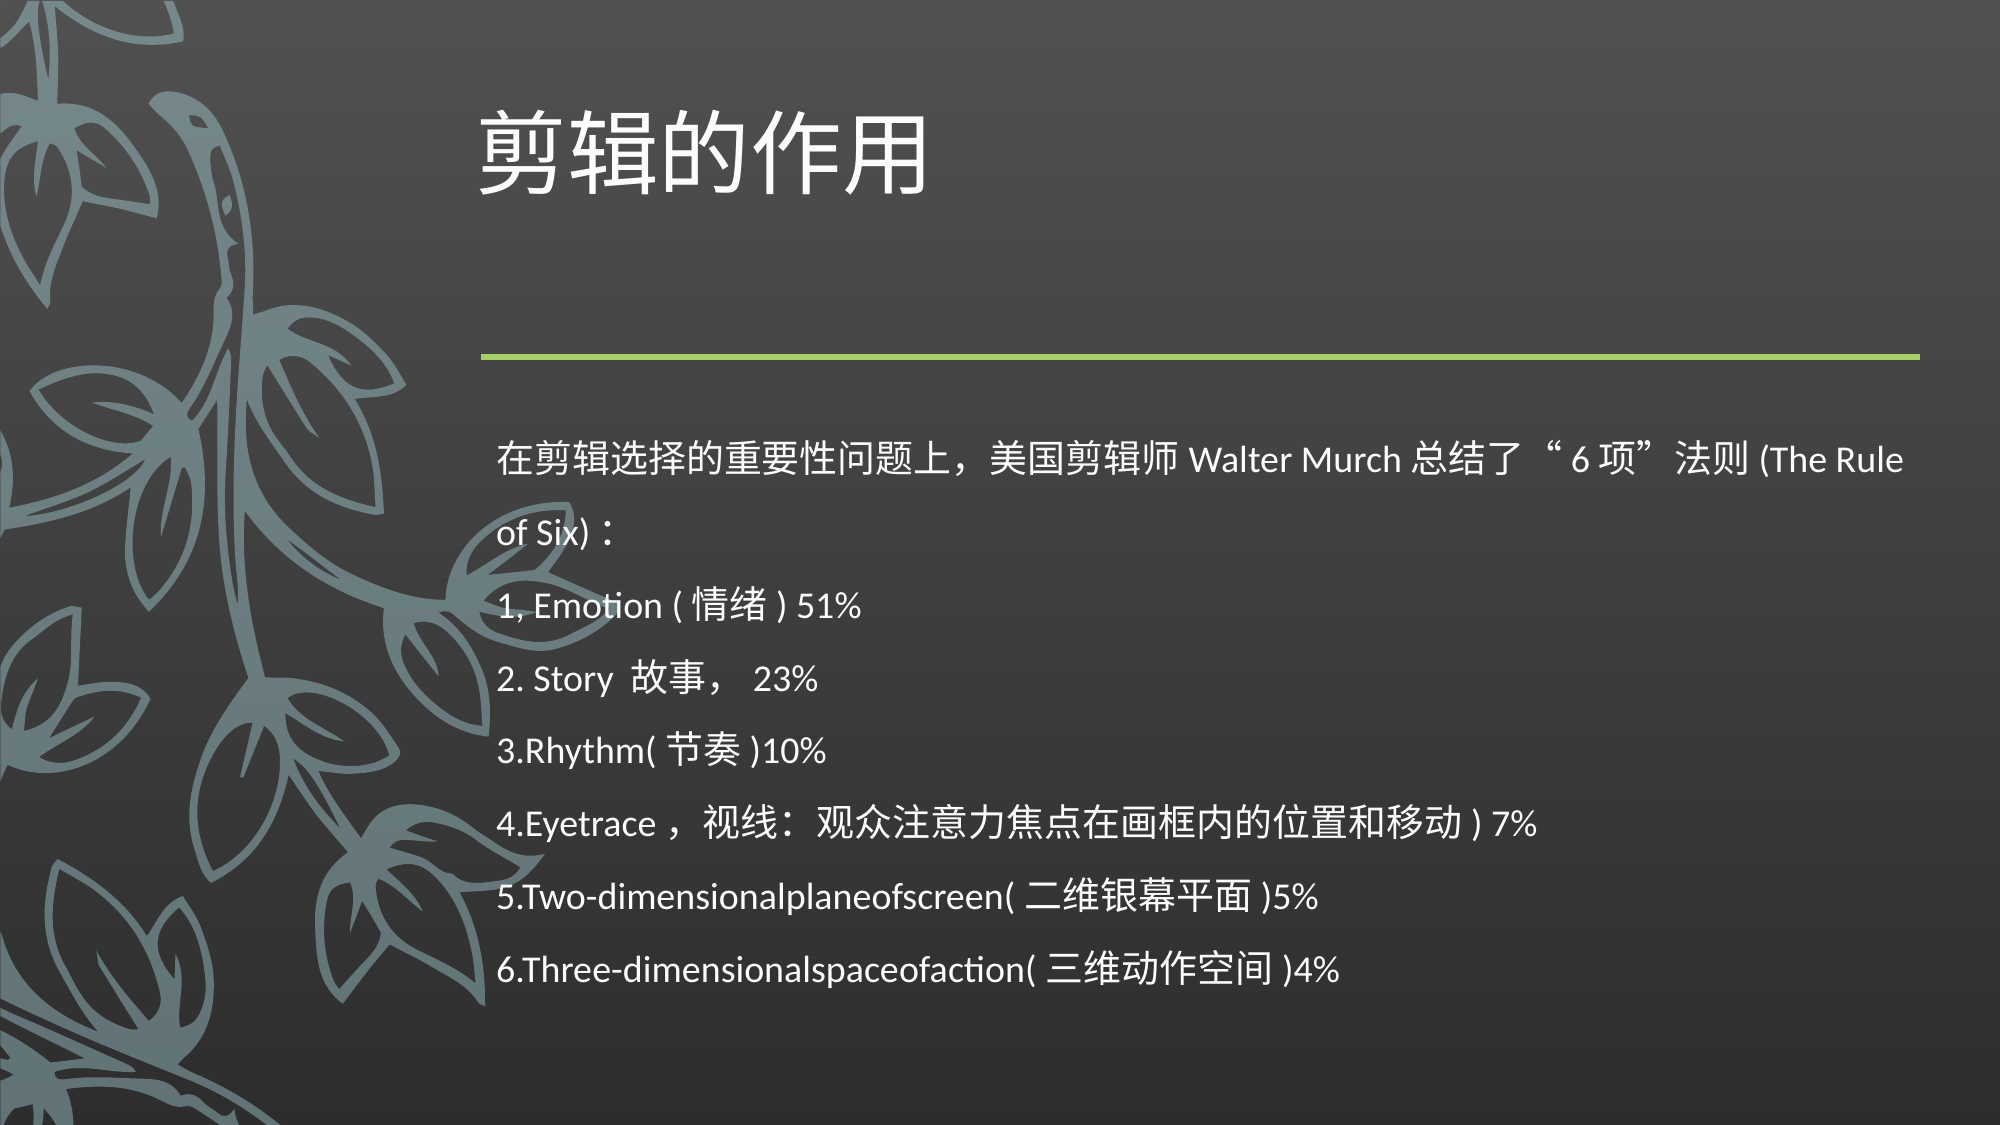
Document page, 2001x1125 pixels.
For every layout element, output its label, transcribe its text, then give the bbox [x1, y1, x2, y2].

list 在剪辑选择的重要性问题上，美国剪辑师Walter Murch总结了“6项”法则(The Rule of Six)： 1, Emotion (情绪) 51% 2. Story 故事，23% 3.Rhythm(节奏)10% 4.Eyetrace，视线：观众注意力焦点在画框内的位置和移动) 7% 5.Two-dimensionalplaneofscreen(二维银幕平面)5% 6.Three-dimensionalspaceofaction(三维动作空间)4% [481, 399, 1920, 999]
title 剪辑的作用 [460, 93, 1920, 350]
